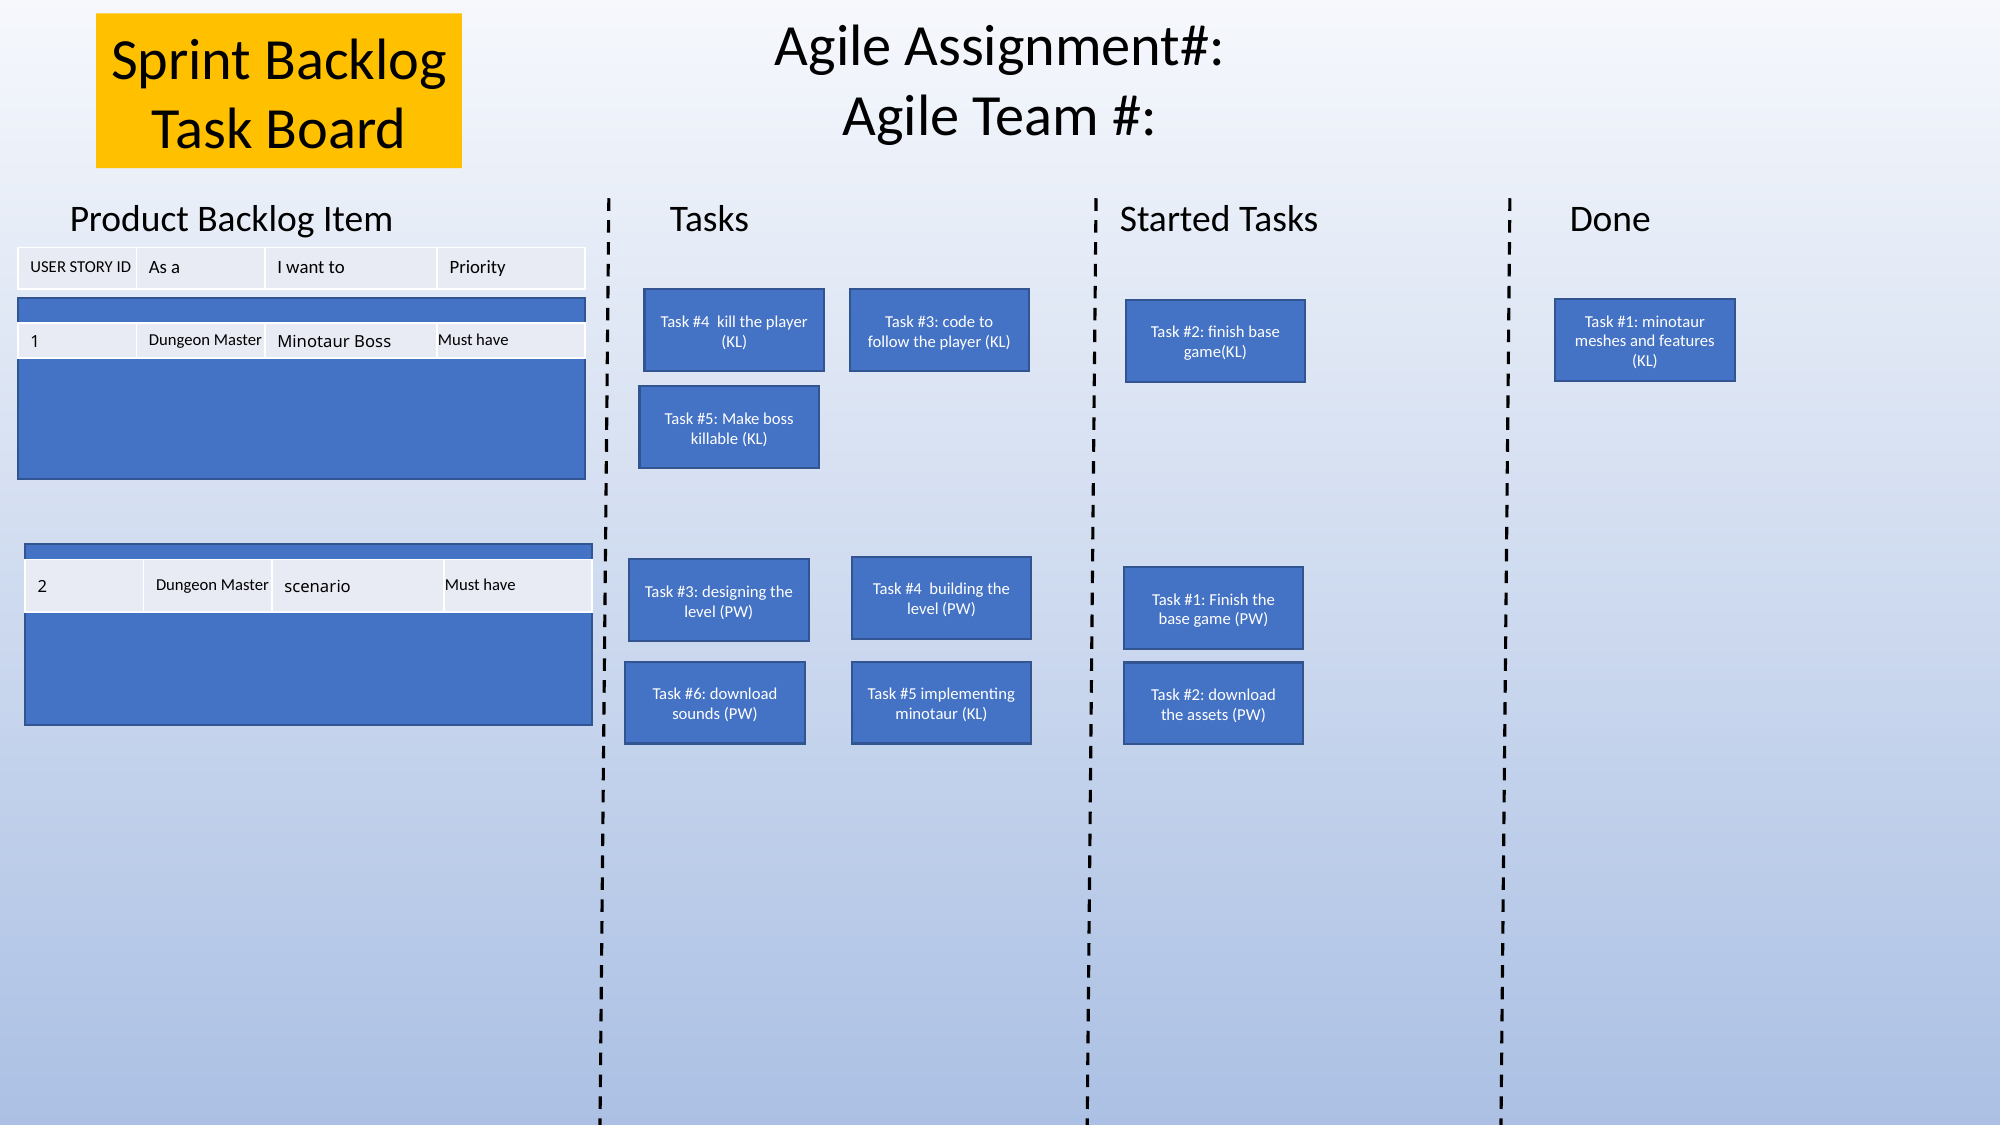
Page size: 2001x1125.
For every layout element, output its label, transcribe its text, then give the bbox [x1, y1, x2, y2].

text_box Task #3: designing the level (PW) [628, 558, 810, 642]
table_header Priority [438, 248, 584, 288]
text_box Task #4 kill the player (KL) [643, 288, 825, 372]
text_box Task #1: Finish the base game (PW) [1123, 566, 1304, 650]
text_box Sprint Backlog Task Board [96, 13, 462, 169]
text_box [1087, 198, 1097, 1125]
table_header Dungeon Master [137, 324, 264, 357]
table_header scenario [273, 560, 443, 611]
text_box Task #6: download sounds (PW) [624, 661, 806, 745]
text_box Task #5: Make boss killable (KL) [638, 385, 820, 469]
text_box [17, 359, 586, 480]
text_box Task #3: code to follow the player (KL) [849, 288, 1030, 372]
text_box Task #4 building the level (PW) [851, 556, 1032, 640]
table_header USER STORY ID [19, 248, 136, 288]
text_box Task #2: finish base game(KL) [1125, 299, 1306, 383]
text_box [17, 297, 586, 322]
table_header Minotaur Boss [266, 324, 436, 357]
table_header As a [137, 248, 264, 288]
text_box Agile Assignment#: Agile Team #: [760, 0, 1240, 155]
table_header 1 [19, 324, 136, 357]
table_header Must have [445, 560, 591, 611]
text_box Task #1: minotaur meshes and features (KL) [1554, 298, 1736, 382]
text_box Task #2: download the assets (PW) [1123, 661, 1304, 745]
table_header Must have [438, 324, 584, 357]
table_header I want to [266, 248, 436, 288]
text_box Task #5 implementing minotaur (KL) [851, 661, 1032, 745]
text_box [599, 198, 609, 1125]
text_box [1501, 198, 1510, 1125]
text_box [24, 613, 593, 726]
text_box [24, 543, 593, 559]
table_header Dungeon Master [144, 560, 271, 611]
table_header 2 [26, 560, 143, 611]
text_box Product Backlog Item Tasks Started Tasks Done [55, 186, 1667, 247]
